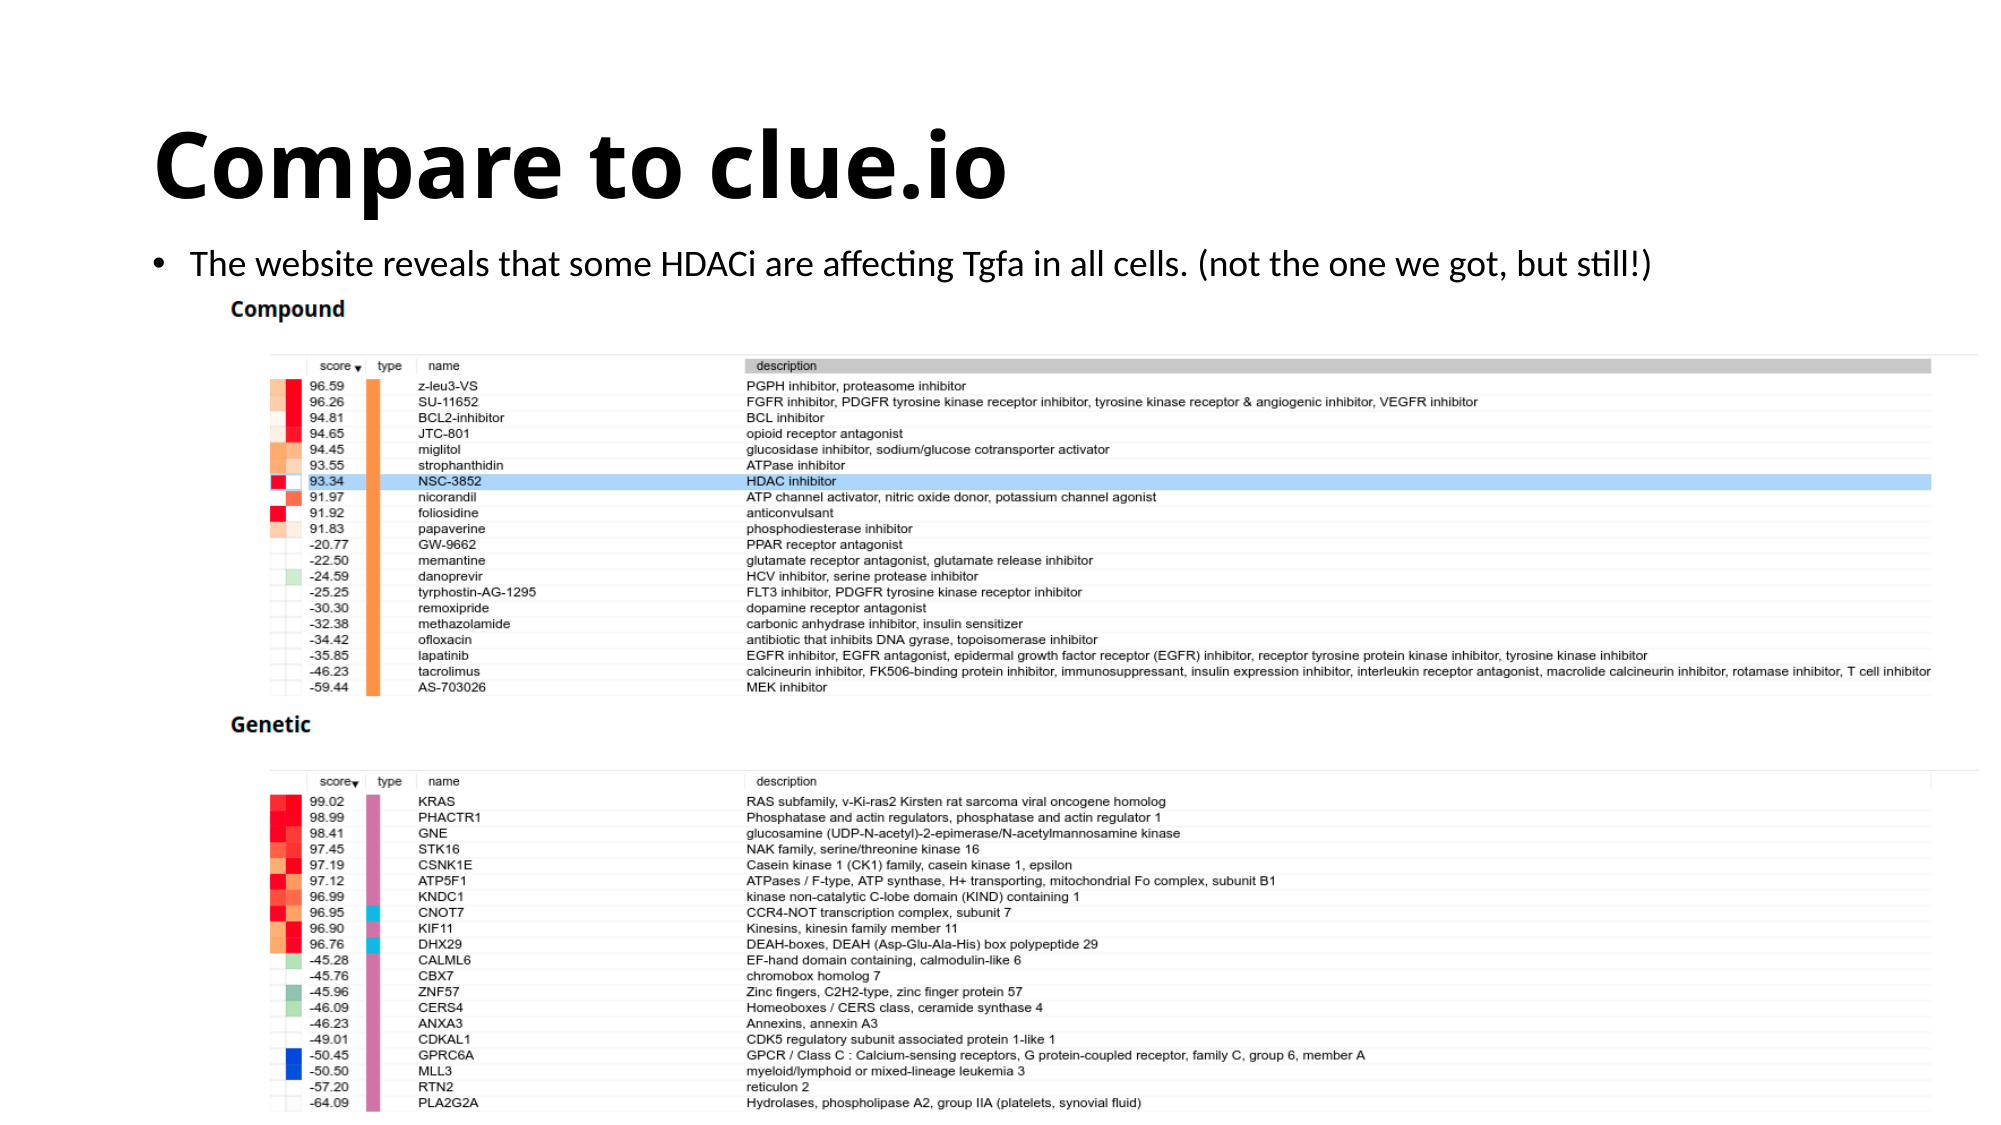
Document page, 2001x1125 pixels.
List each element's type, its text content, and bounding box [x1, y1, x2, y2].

list The website reveals that some HDACi are affecting Tgfa in all cells. (not the one we got, but still!) [137, 236, 1863, 951]
title Compare to clue.io [137, 59, 1863, 236]
picture [209, 292, 1979, 1114]
